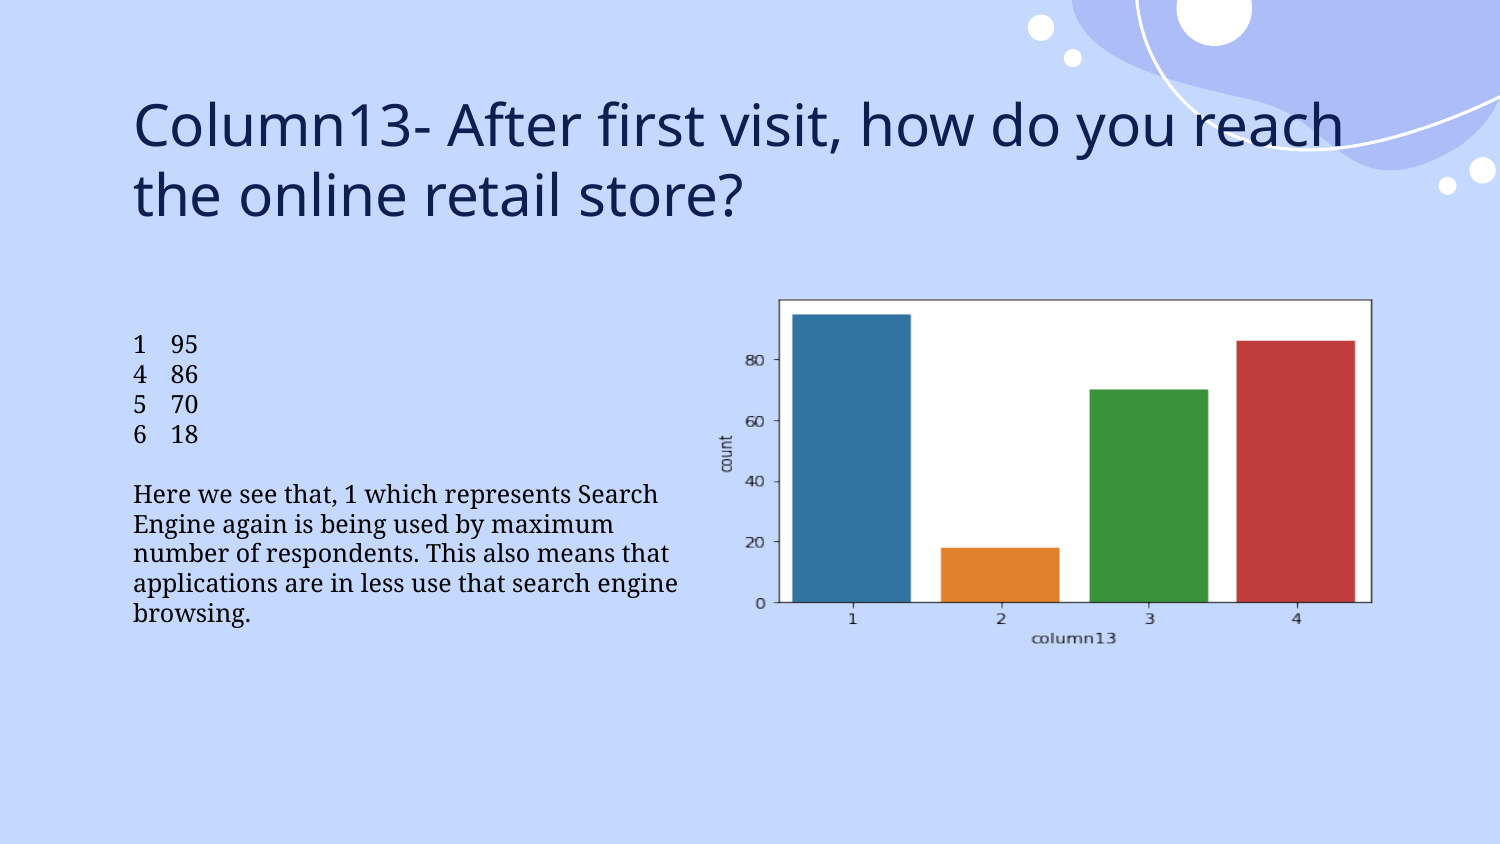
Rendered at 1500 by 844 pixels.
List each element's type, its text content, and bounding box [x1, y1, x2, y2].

list 95 86 70 18 Here we see that, 1 which represents Search Engine again is being used by maximum number of respondents. This also means that applications are in less use that search engine browsing. [118, 233, 707, 716]
picture [706, 290, 1383, 655]
title Column13- After first visit, how do you reach the online retail store? [118, 72, 1382, 167]
